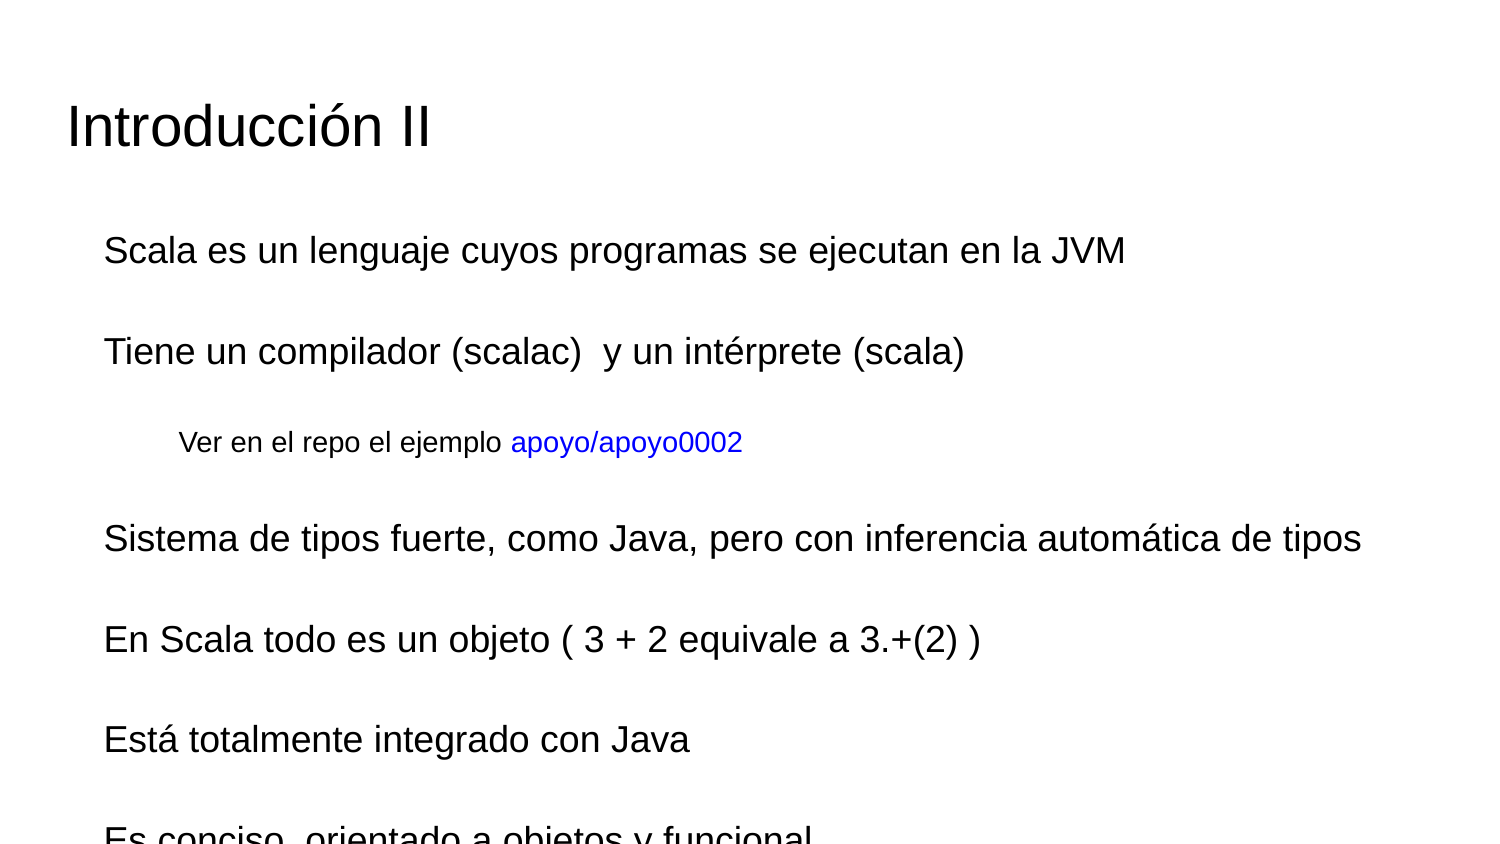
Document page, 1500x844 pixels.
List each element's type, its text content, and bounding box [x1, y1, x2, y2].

title Introducción II [51, 72, 1449, 167]
list Scala es un lenguaje cuyos programas se ejecutan en la JVM Tiene un compilador (scalac) y un intérprete (scala) Ver en el repo el ejemplo apoyo/apoyo0002 Sistema de tipos fuerte, como Java, pero con inferencia automática de tipos En Scala todo es un objeto ( 3 + 2 equivale a 3.+(2) ) Está totalmente integrado con Java Es conciso, orientado a objetos y funcional Ver en el repo el ejemplo apoyo/apoyo0001 [51, 189, 1449, 750]
